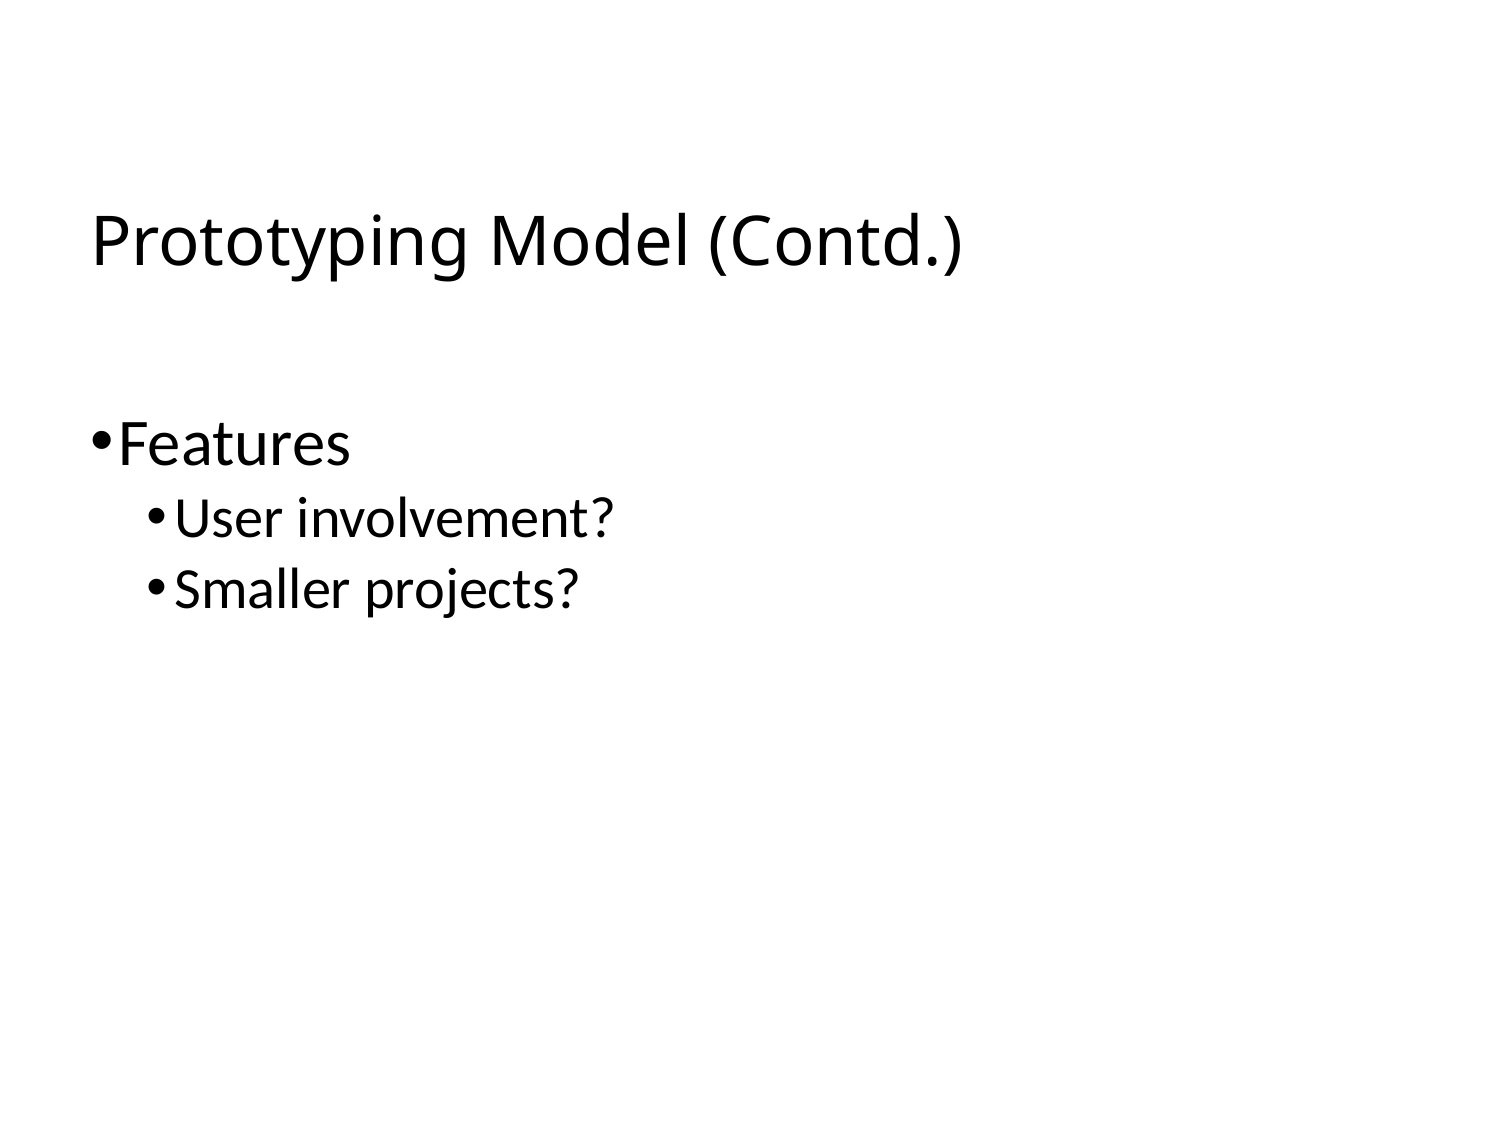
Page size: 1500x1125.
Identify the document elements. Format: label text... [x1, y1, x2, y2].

title Prototyping Model (Contd.) [75, 149, 1425, 338]
list Features User involvement? Smaller projects? [75, 399, 1425, 1050]
